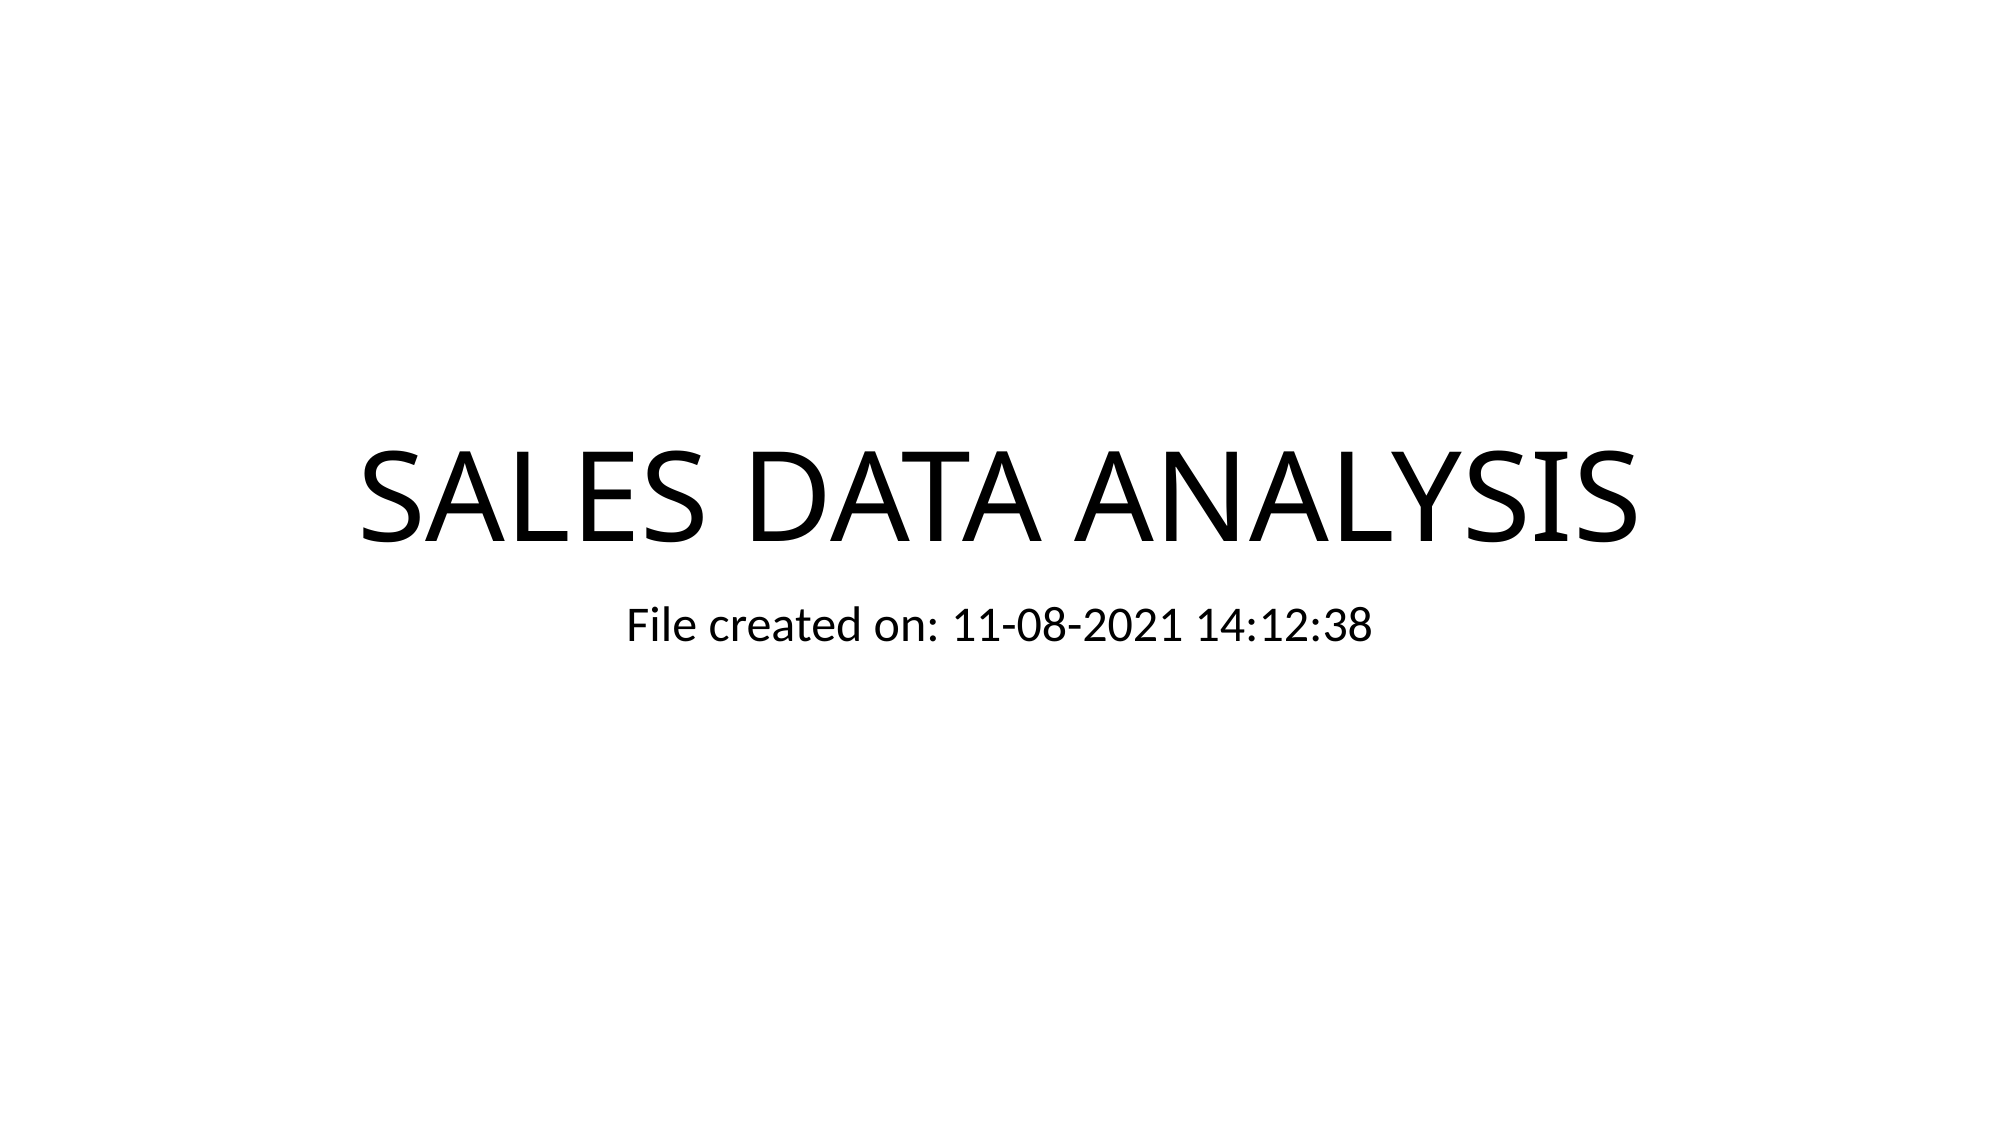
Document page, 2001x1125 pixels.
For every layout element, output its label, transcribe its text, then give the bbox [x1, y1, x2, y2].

subtitle File created on: 11-08-2021 14:12:38 [249, 590, 1750, 863]
title SALES DATA ANALYSIS [249, 184, 1750, 576]
